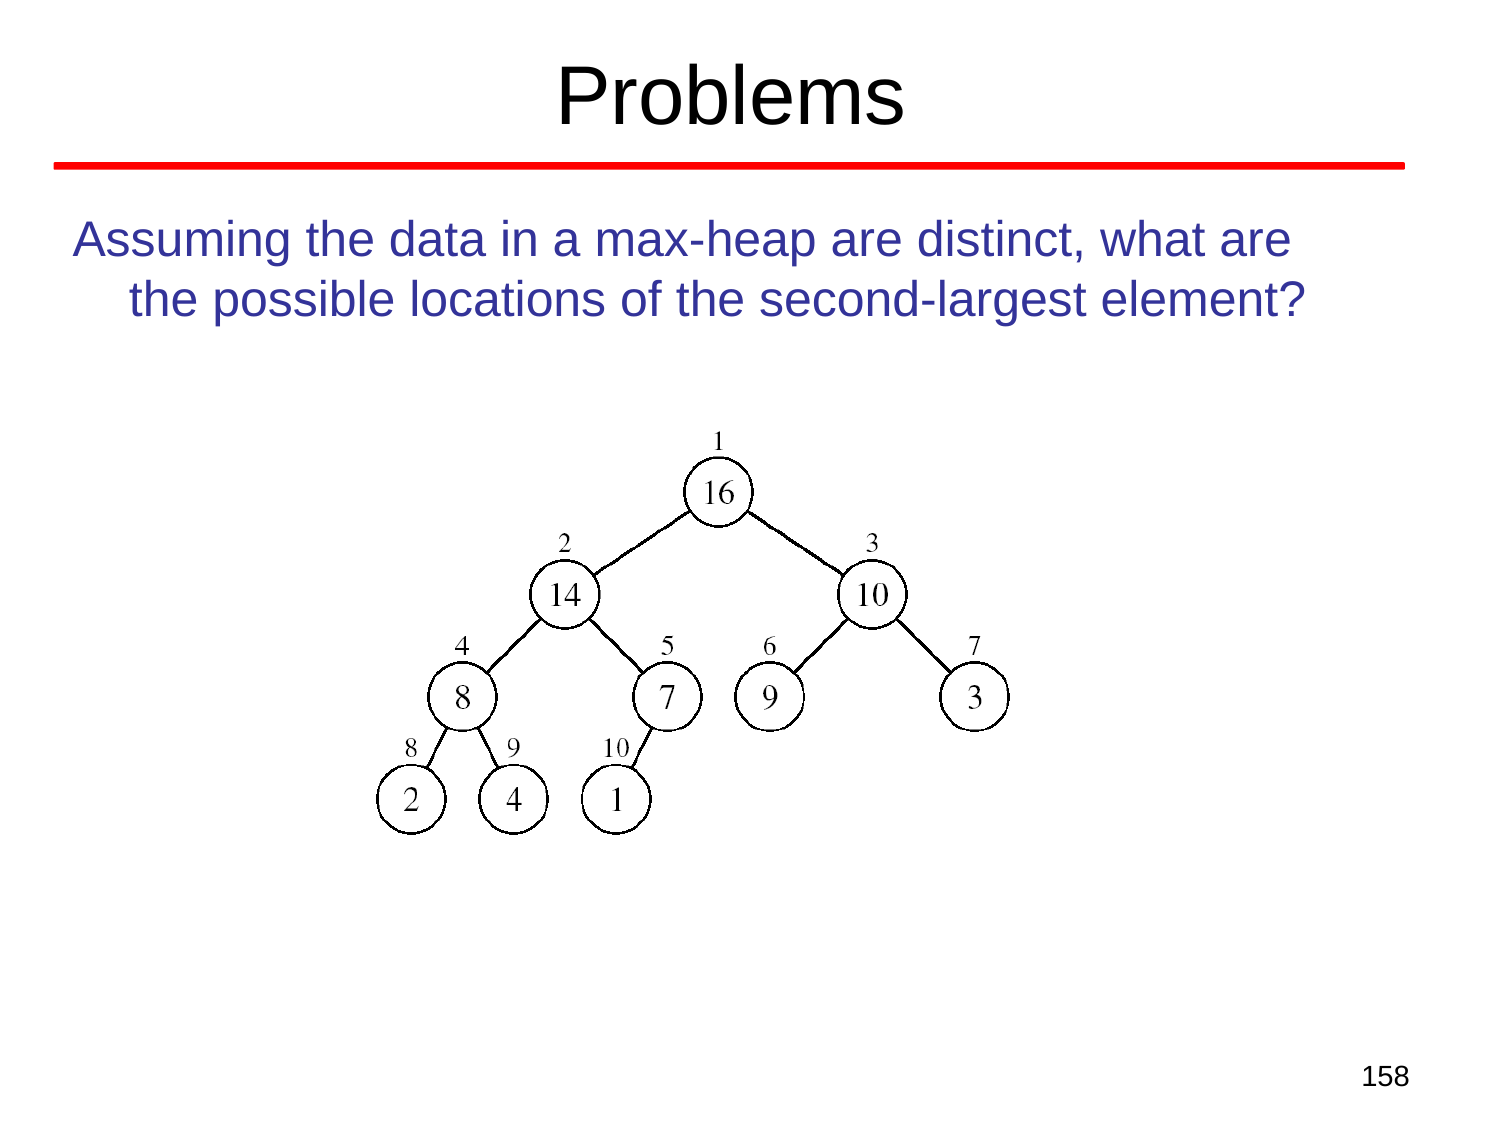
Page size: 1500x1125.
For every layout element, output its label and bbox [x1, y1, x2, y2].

slide_number [1074, 1049, 1425, 1103]
title [55, 16, 1406, 166]
list [57, 199, 1374, 1032]
